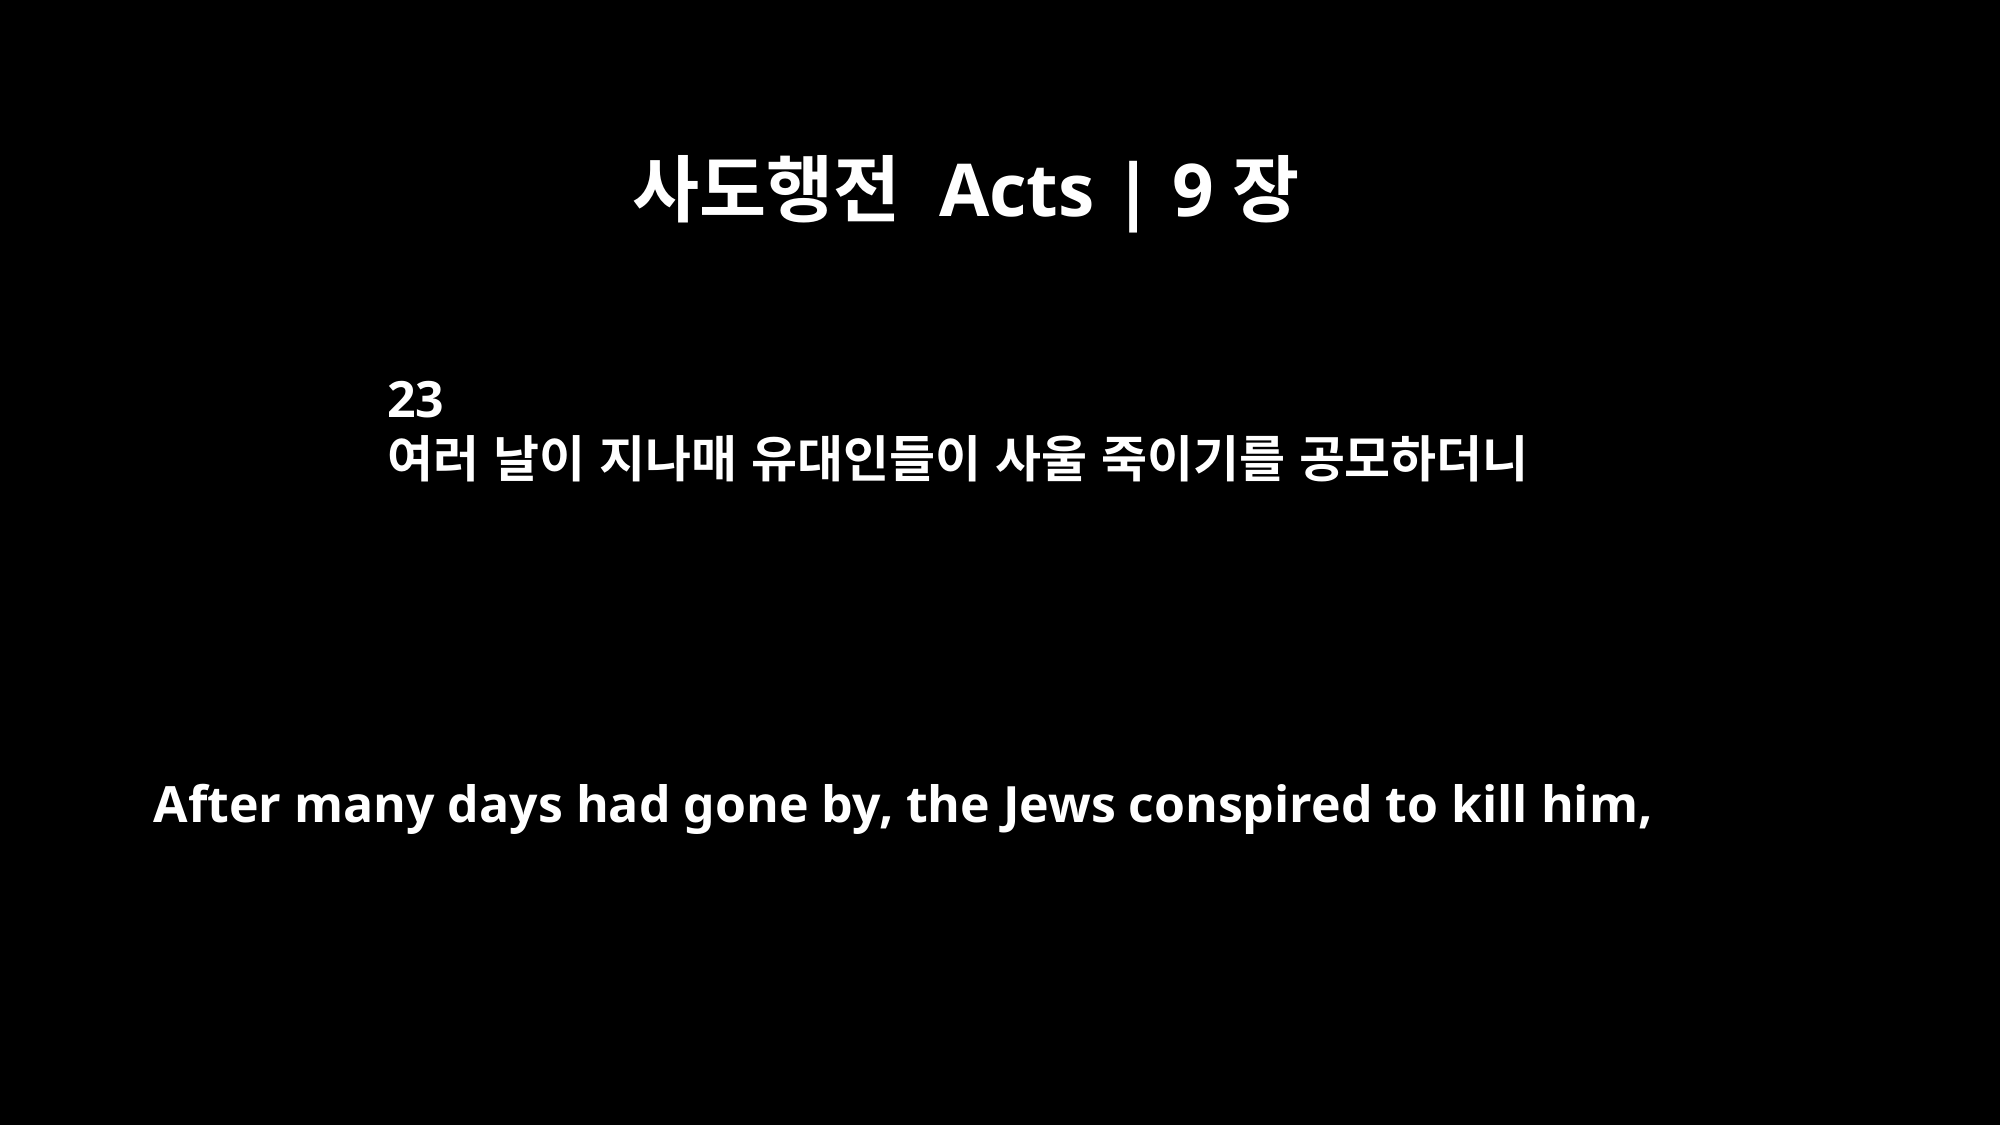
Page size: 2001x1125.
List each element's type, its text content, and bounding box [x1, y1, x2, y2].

text_box After many days had gone by, the Jews conspired to kill him, [139, 764, 1669, 840]
text_box 사도행전 Acts | 9장 [617, 136, 1315, 239]
text_box 23 여러 날이 지나매 유대인들이 사울 죽이기를 공모하더니 [372, 359, 1545, 495]
